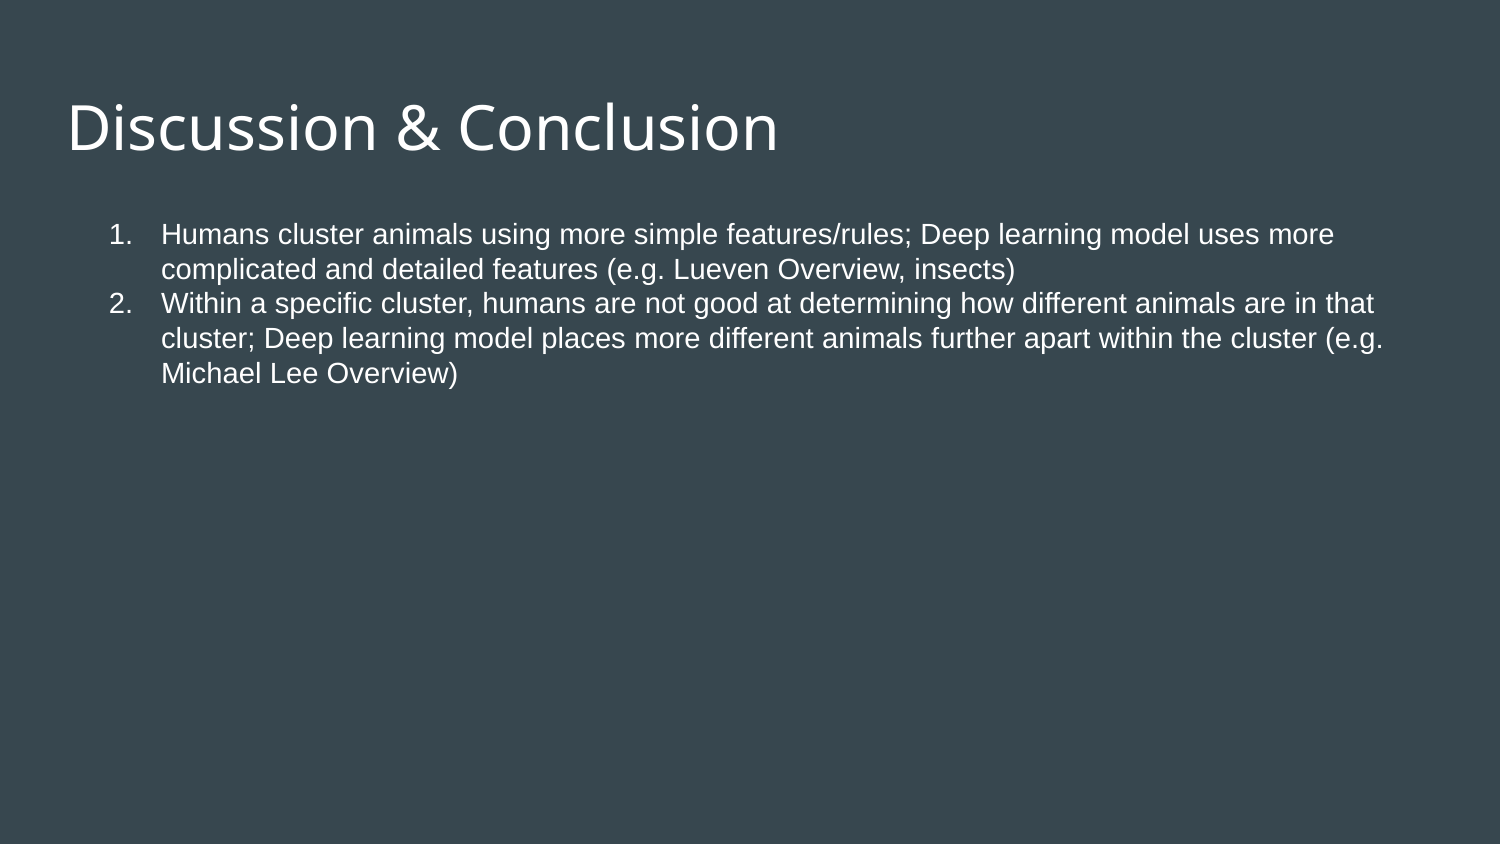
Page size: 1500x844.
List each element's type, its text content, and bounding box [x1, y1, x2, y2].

text_box Humans cluster animals using more simple features/rules; Deep learning model uses more complicated and detailed features (e.g. Lueven Overview, insects) Within a specific cluster, humans are not good at determining how different animals are in that cluster; Deep learning model places more different animals further apart within the cluster (e.g. Michael Lee Overview) [71, 199, 1406, 751]
title Discussion & Conclusion [51, 72, 1449, 167]
